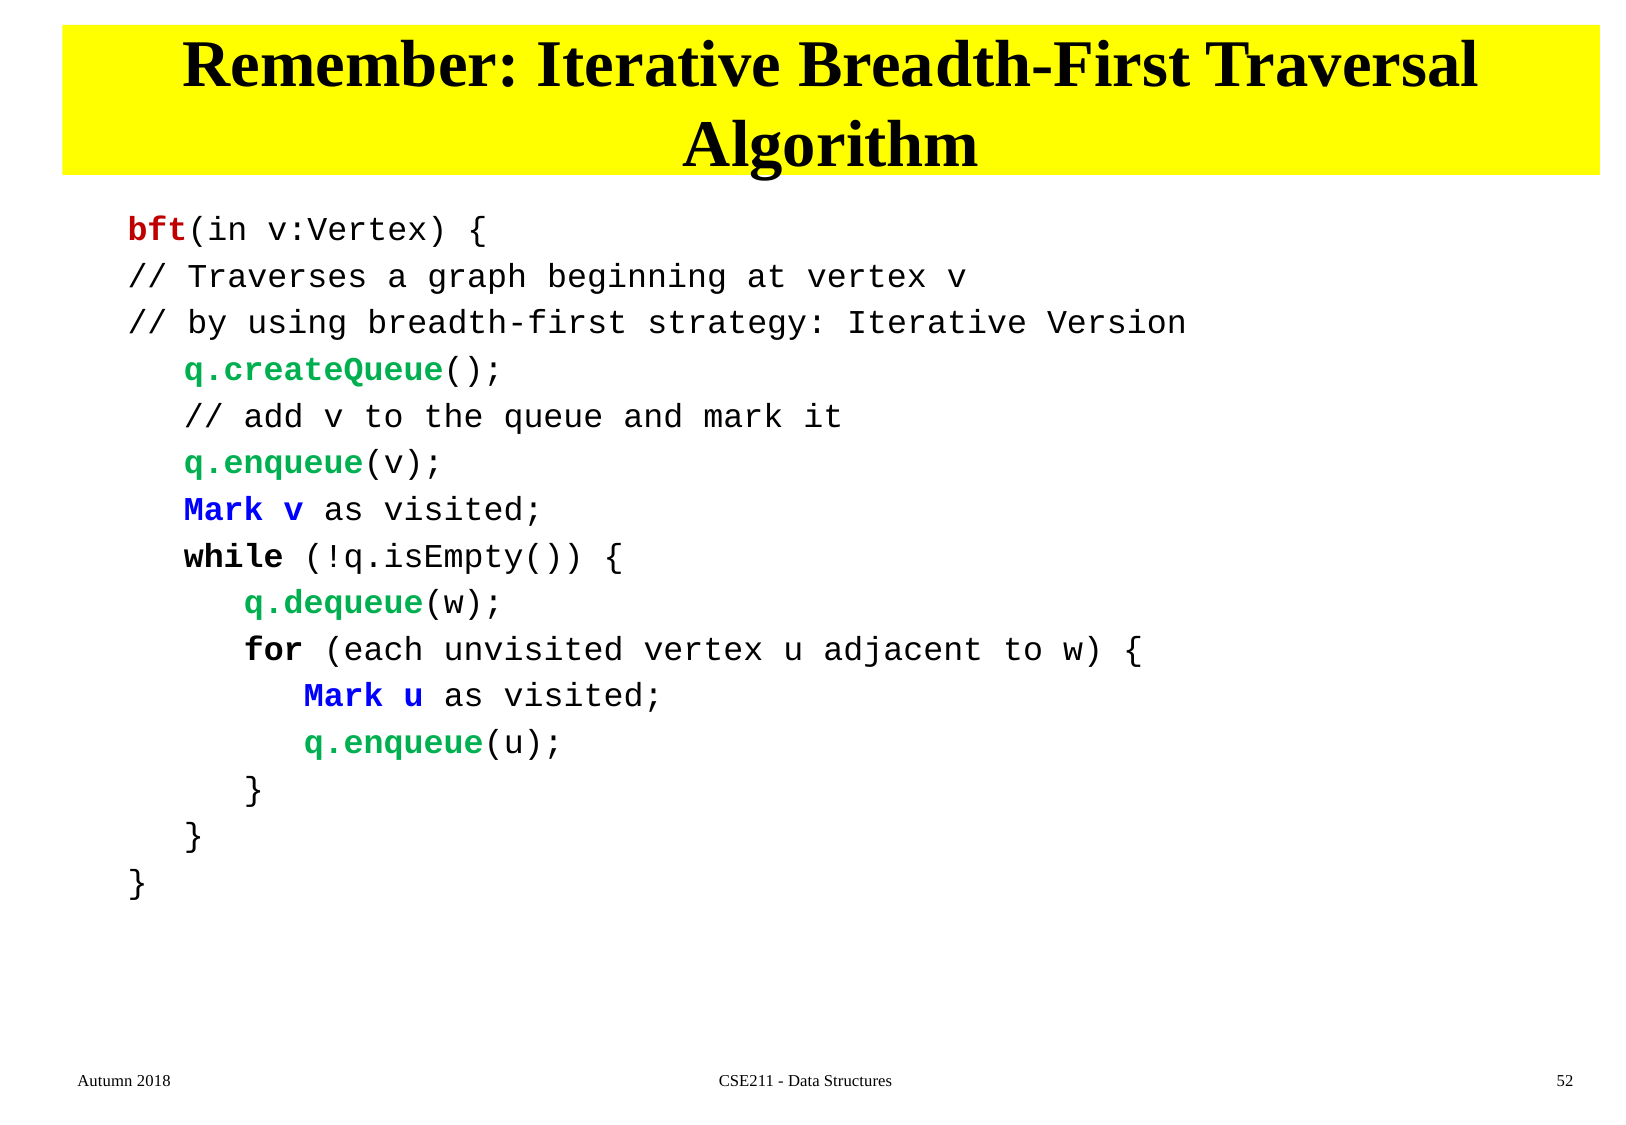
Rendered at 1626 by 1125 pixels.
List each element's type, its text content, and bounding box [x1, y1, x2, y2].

title Remember: Iterative Breadth-First Traversal Algorithm [62, 24, 1600, 175]
footer CSE211 - Data Structures [500, 1062, 1111, 1101]
slide_number Autumn 2018 [62, 1062, 402, 1101]
list bft(in v:Vertex) { // Traverses a graph beginning at vertex v // by using breadth-first strategy: Iterative Version q.createQueue(); // add v to the queue and mark it q.enqueue(v); Mark v as visited; while (!q.isEmpty()) { q.dequeue(w); for (each unvisited vertex u adjacent to w) { Mark u as visited; q.enqueue(u); } } } [112, 200, 1588, 1038]
slide_number 52 [1249, 1062, 1589, 1101]
